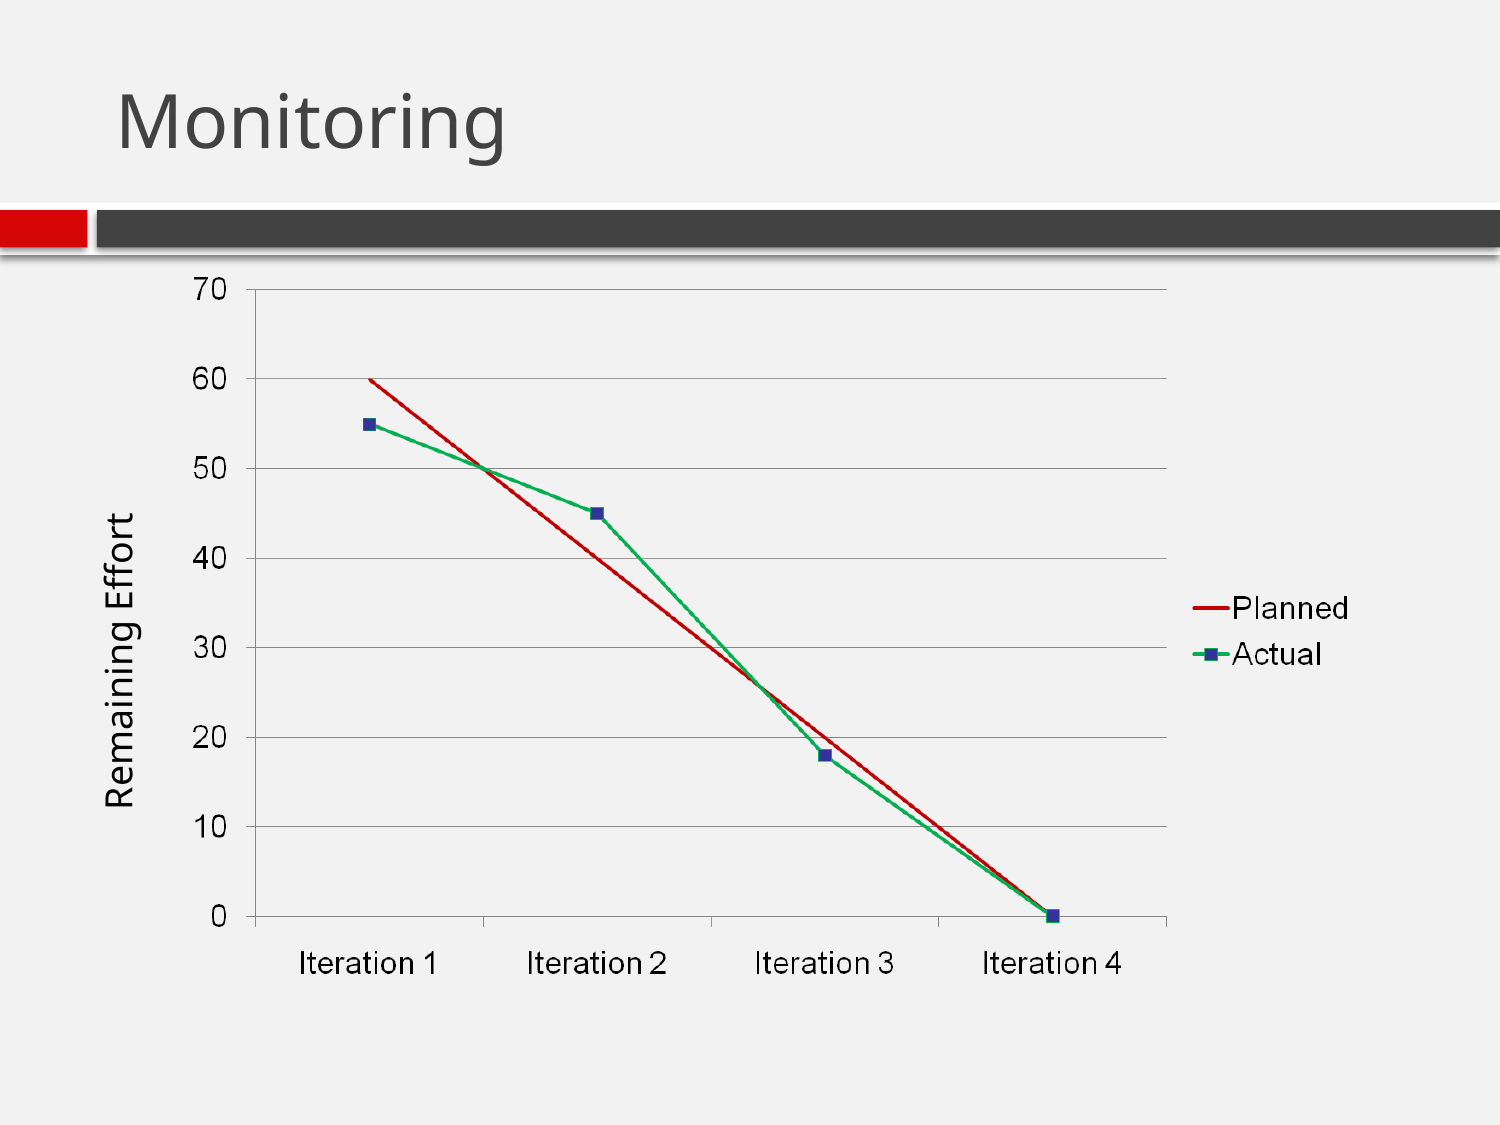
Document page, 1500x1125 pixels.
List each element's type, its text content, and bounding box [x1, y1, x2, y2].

text_box Remaining Effort [87, 450, 148, 826]
title Monitoring [100, 37, 1438, 200]
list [171, 262, 1367, 1001]
